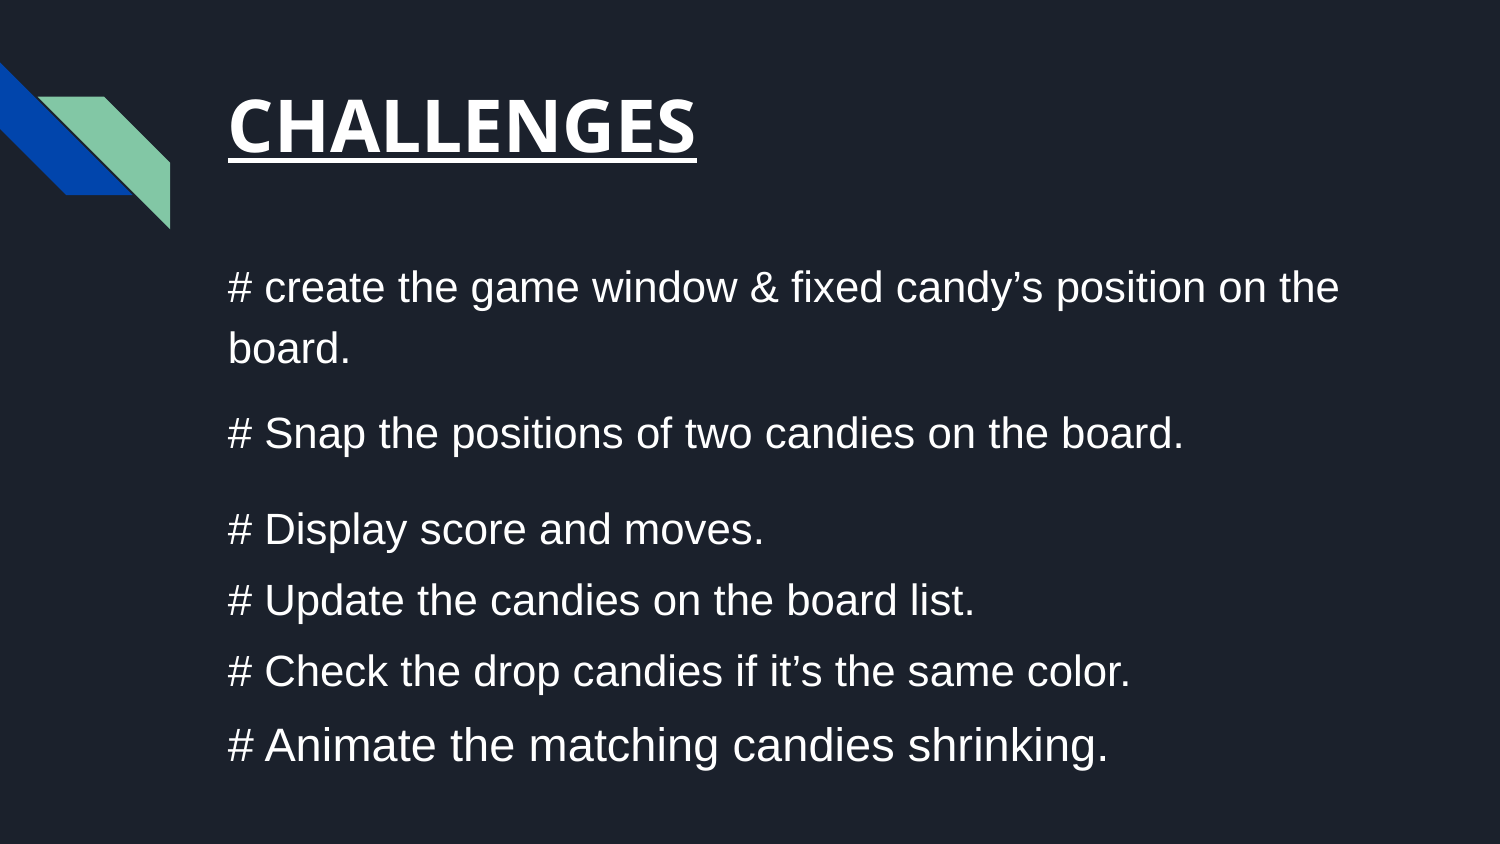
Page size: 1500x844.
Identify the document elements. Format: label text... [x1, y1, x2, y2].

title CHALLENGES [212, 64, 836, 201]
list # create the game window & fixed candy’s position on the board. # Snap the positions of two candies on the board. # Display score and moves. # Update the candies on the board list. # Check the drop candies if it’s the same color. # Animate the matching candies shrinking. [212, 236, 1439, 808]
